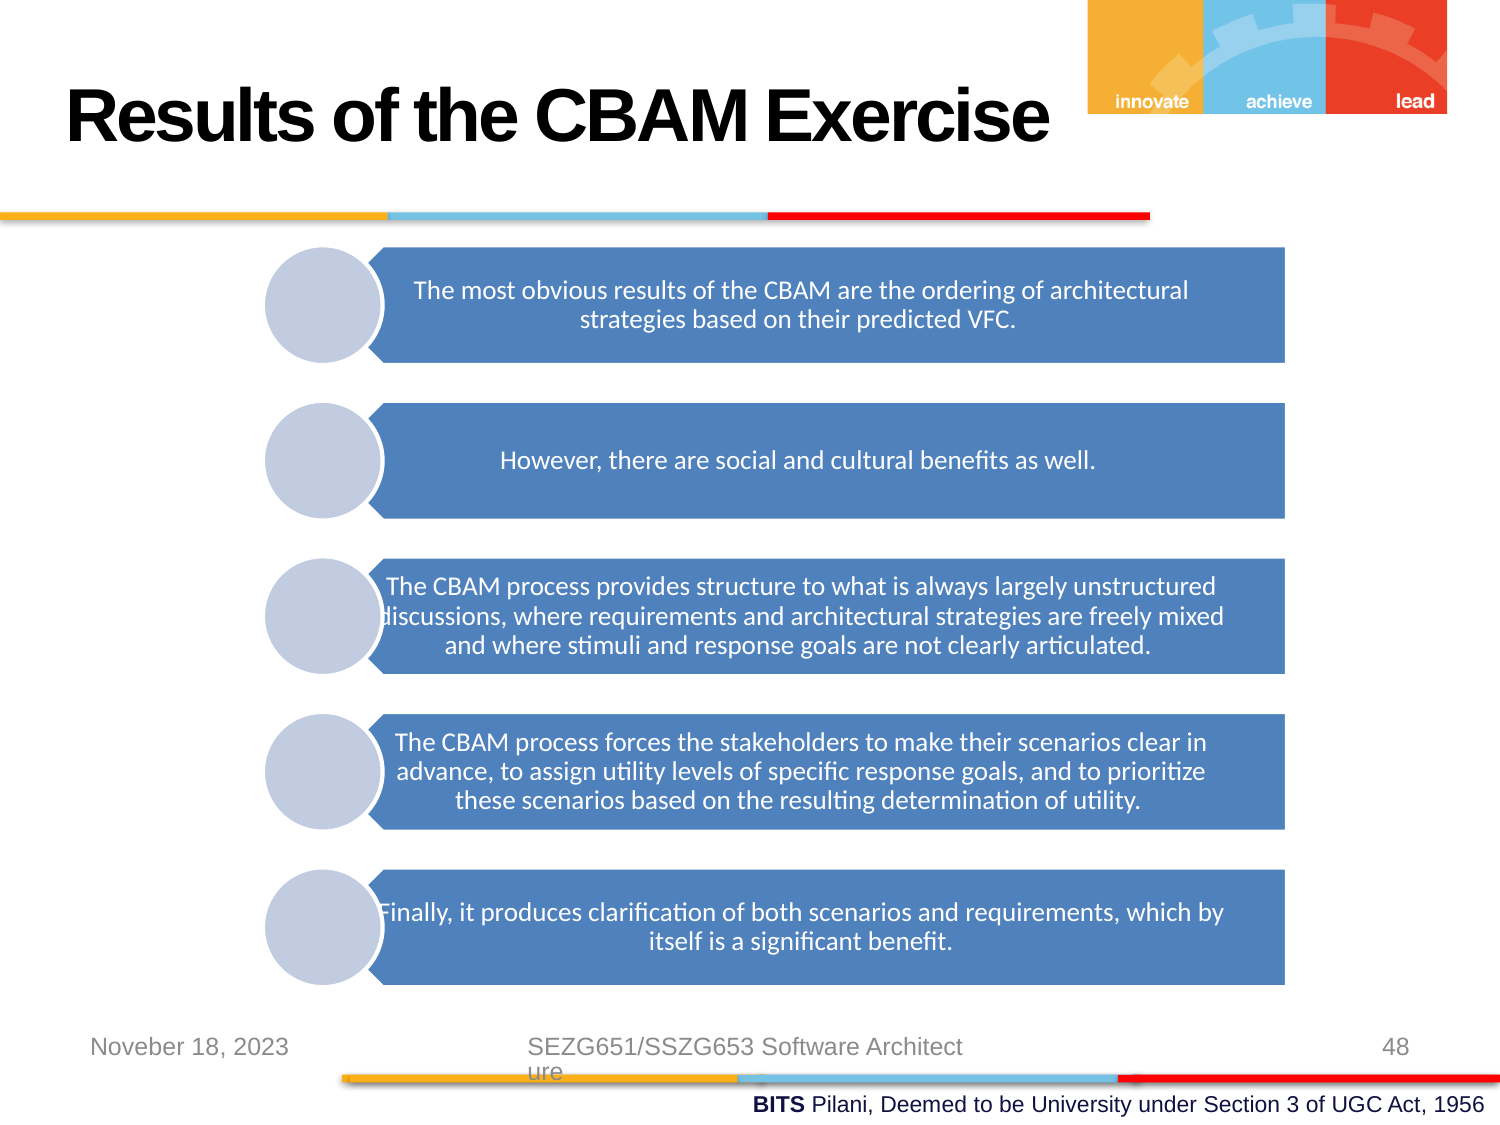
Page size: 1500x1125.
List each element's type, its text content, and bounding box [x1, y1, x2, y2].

list Results of the CBAM Exercise [50, 24, 1088, 213]
slide_number Noveber 18, 2023 [75, 1015, 425, 1075]
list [49, 244, 1500, 988]
footer SEZG651/SSZG653 Software Architecture [512, 1015, 988, 1075]
slide_number 48 [1074, 1015, 1425, 1075]
picture [1087, 0, 1448, 114]
